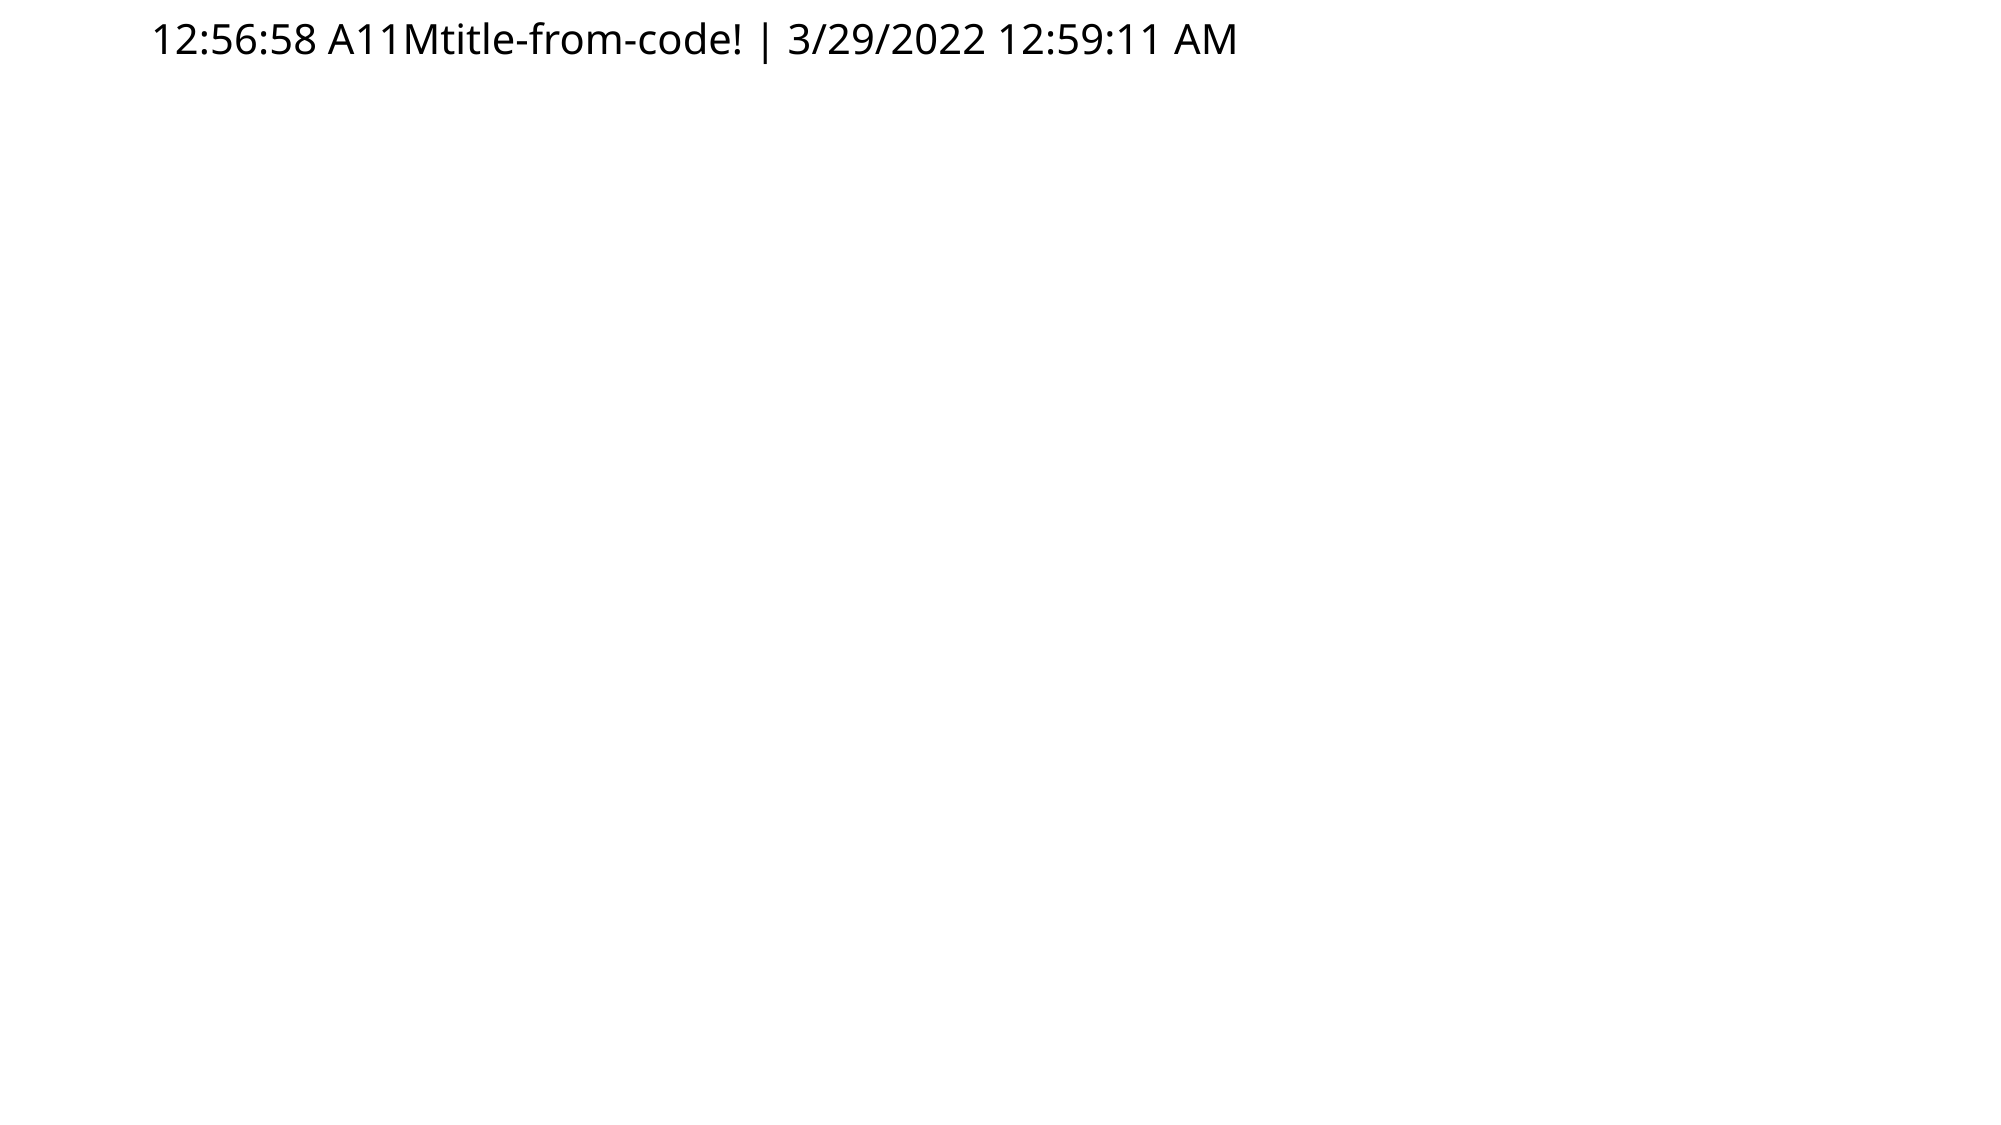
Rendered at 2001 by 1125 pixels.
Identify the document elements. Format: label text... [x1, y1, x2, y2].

title 12:56:58 A11Mtitle-from-code! | 3/29/2022 12:59:11 AM [135, 11, 1861, 72]
